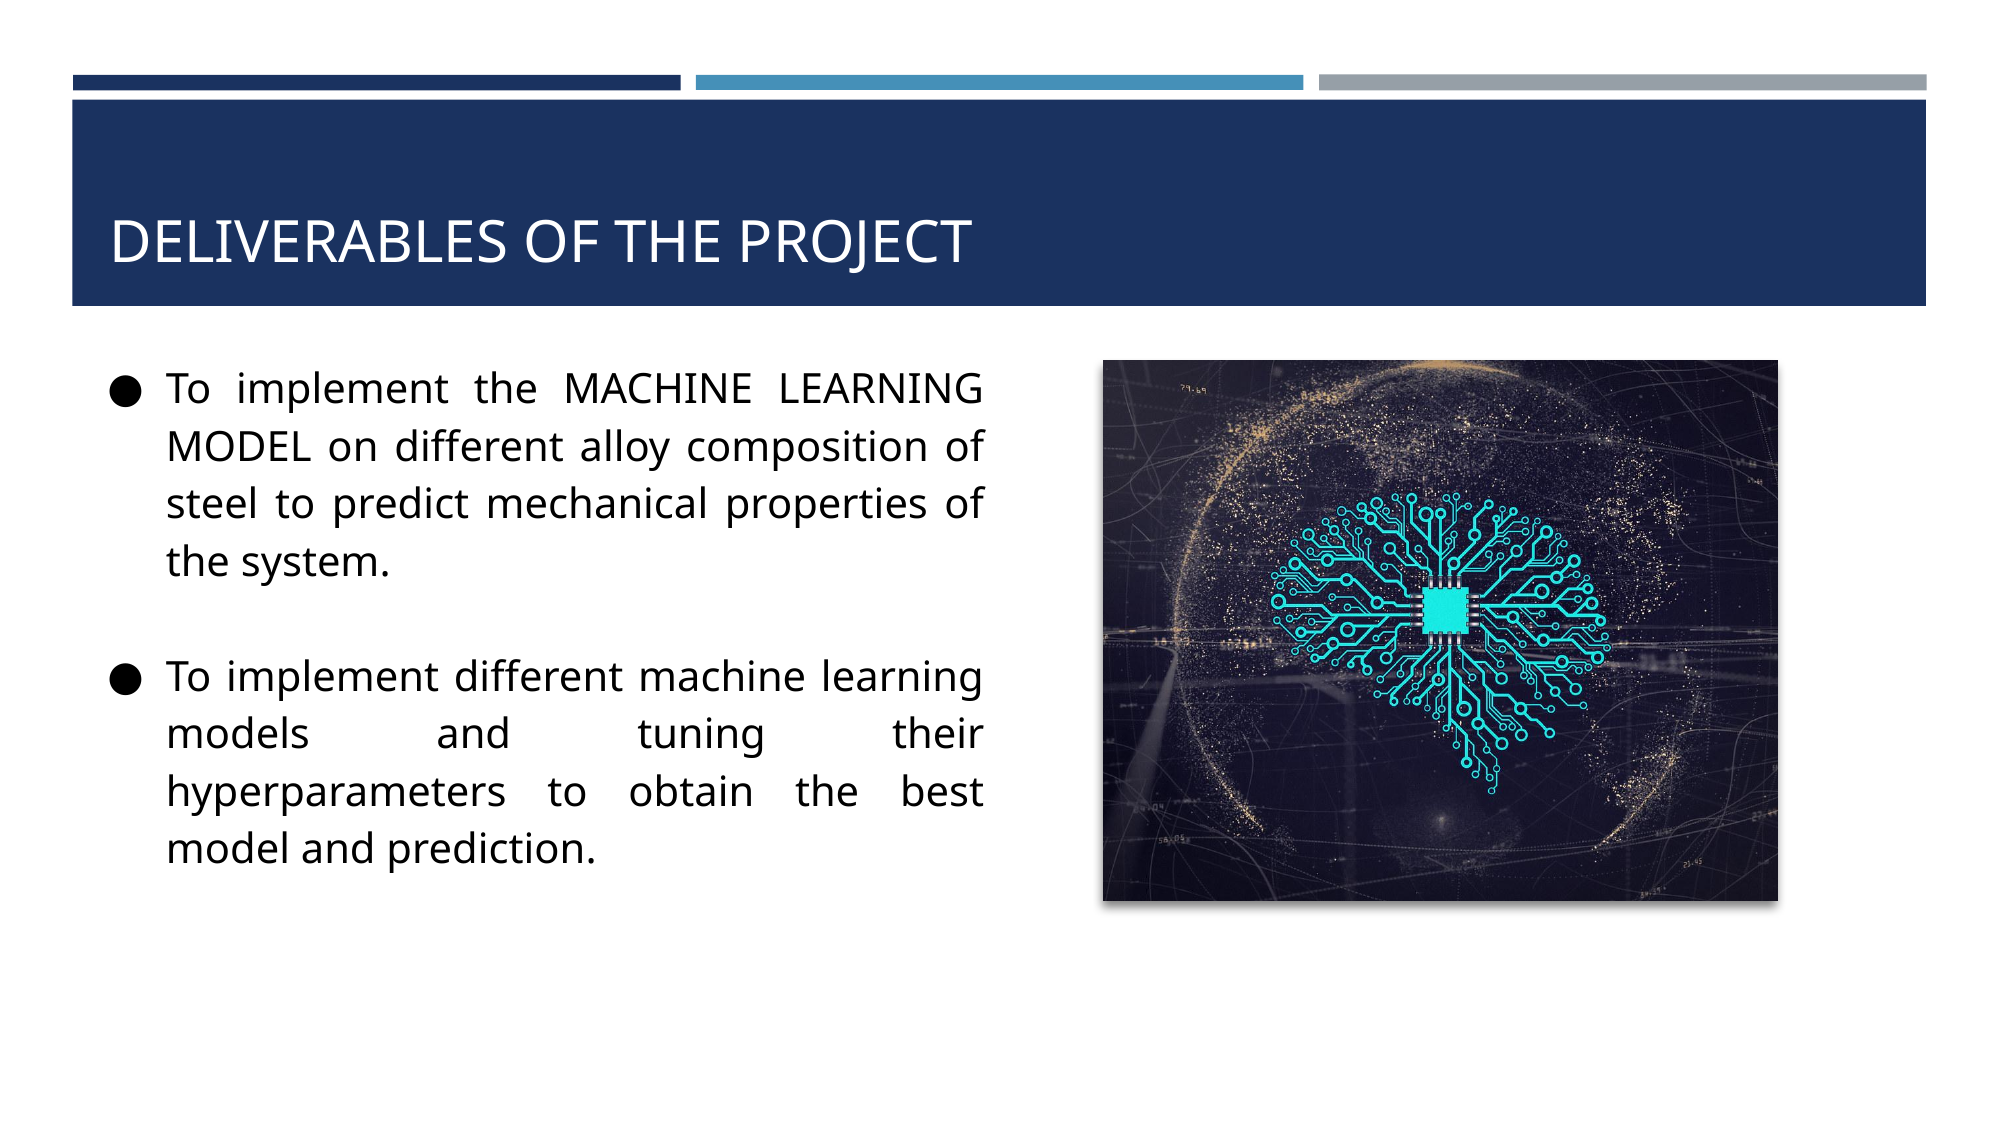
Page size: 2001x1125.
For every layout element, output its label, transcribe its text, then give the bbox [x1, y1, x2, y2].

title DELIVERABLES OF THE PROJECT [94, 119, 1904, 282]
picture [1102, 360, 1779, 901]
text_box To implement the MACHINE LEARNING MODEL on different alloy composition of steel to predict mechanical properties of the system. To implement different machine learning models and tuning their hyperparameters to obtain the best model and prediction. [75, 346, 1000, 937]
